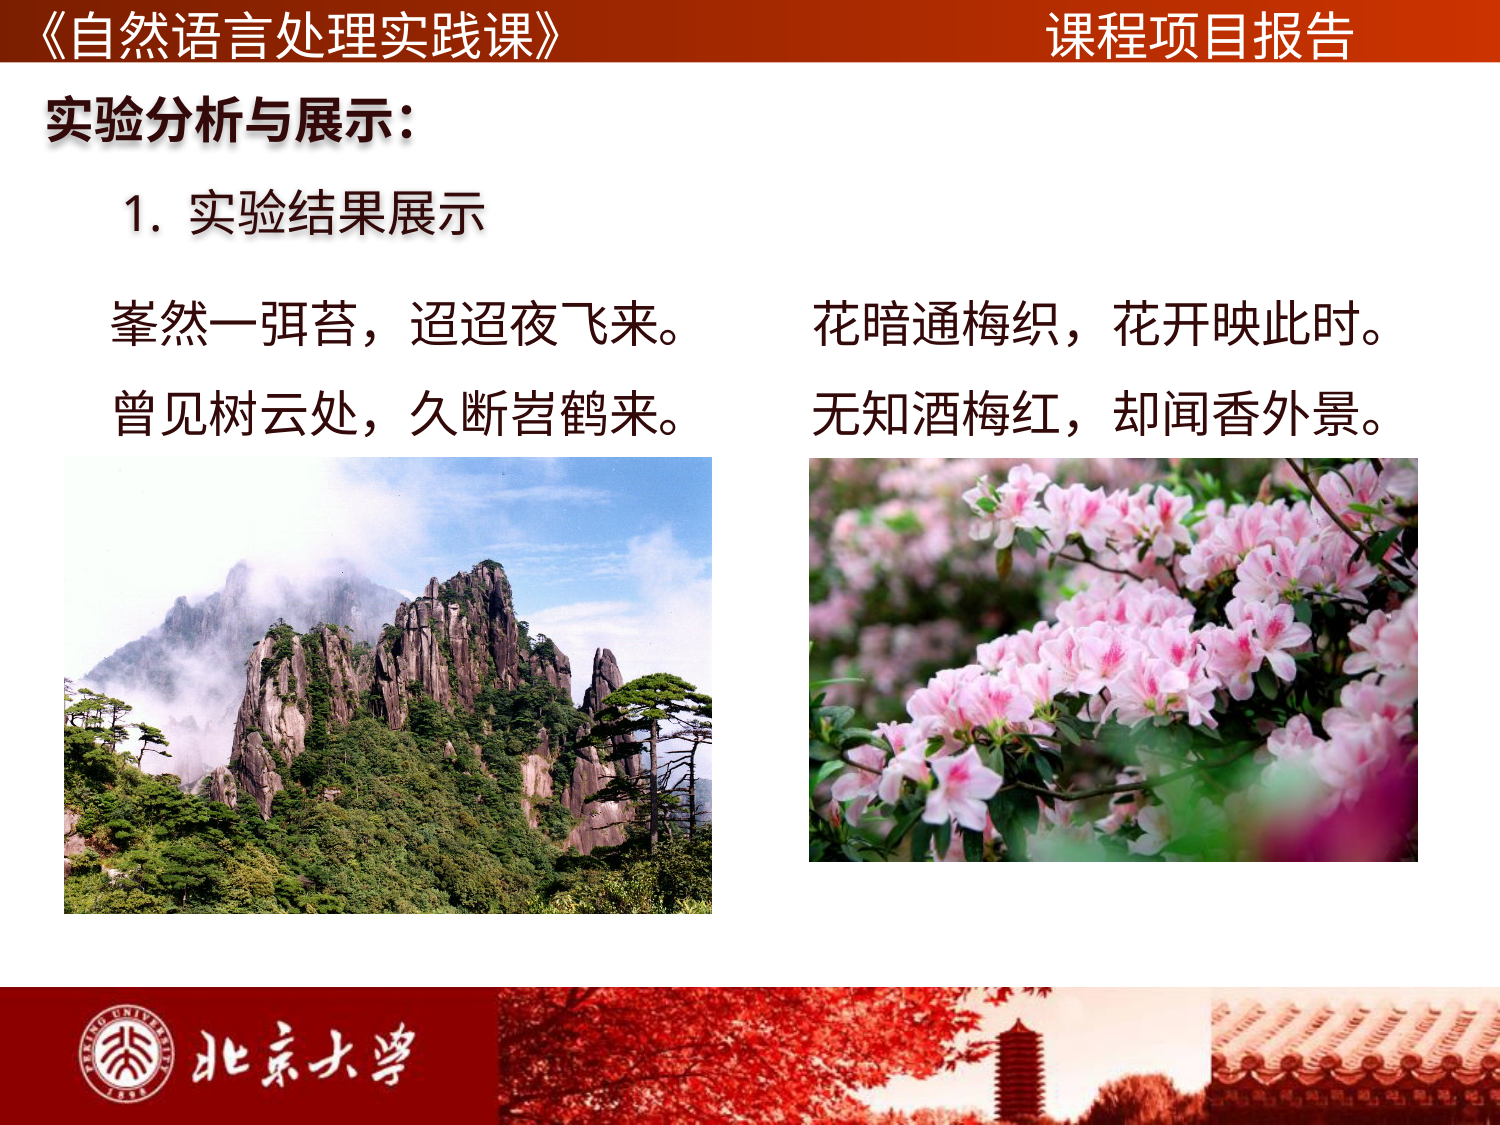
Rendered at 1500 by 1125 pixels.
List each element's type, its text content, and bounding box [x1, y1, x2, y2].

picture [0, 987, 1500, 1125]
text_box 峯然一弭苔，迢迢夜飞来。 曾见树云处，久断岧鹤来。 [94, 255, 797, 451]
text_box 花暗通梅织，花开映此时。 无知酒梅红，却闻香外景。 [797, 255, 1500, 451]
text_box 1. 实验结果展示 [31, 158, 1254, 249]
picture [808, 457, 1418, 863]
picture [64, 457, 712, 915]
text_box 实验分析与展示： [29, 66, 874, 157]
